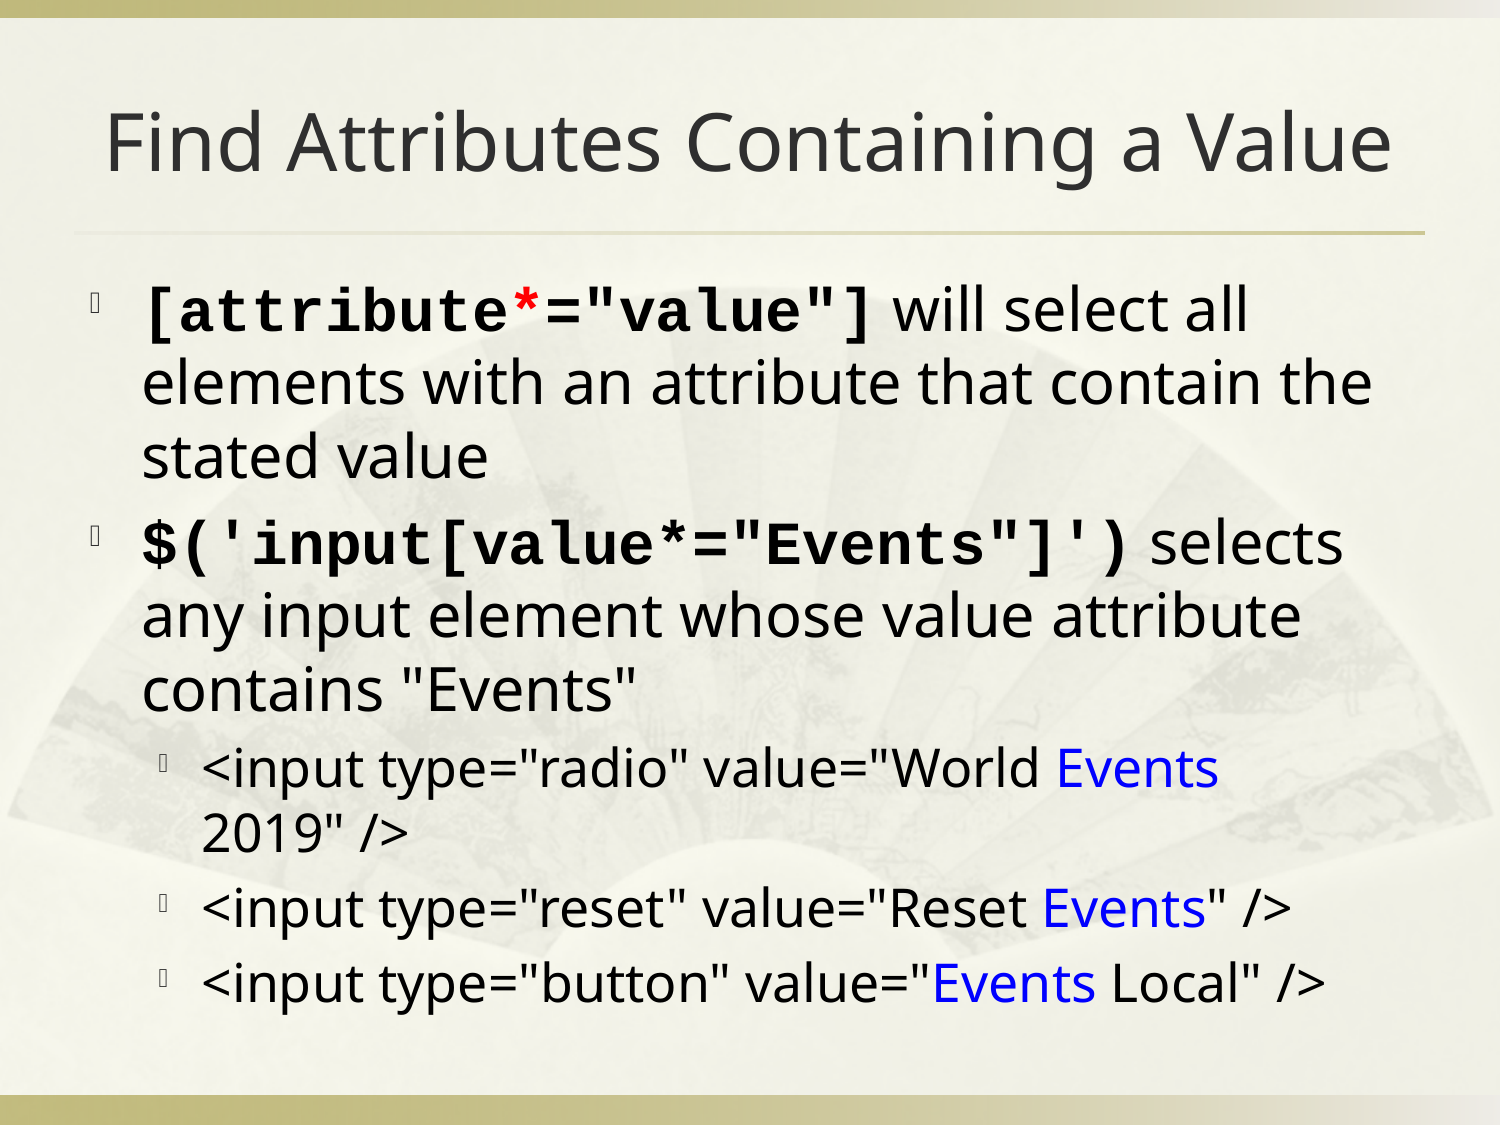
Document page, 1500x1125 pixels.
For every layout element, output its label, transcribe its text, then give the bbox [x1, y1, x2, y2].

title Find Attributes Containing a Value [75, 45, 1425, 233]
list [attribute*="value"] will select all elements with an attribute that contain the stated value $('input[value*="Events"]') selects any input element whose value attribute contains "Events" <input type="radio" value="World Events 2019" /> <input type="reset" value="Reset Events" /> <input type="button" value="Events Local" /> [75, 262, 1425, 1032]
